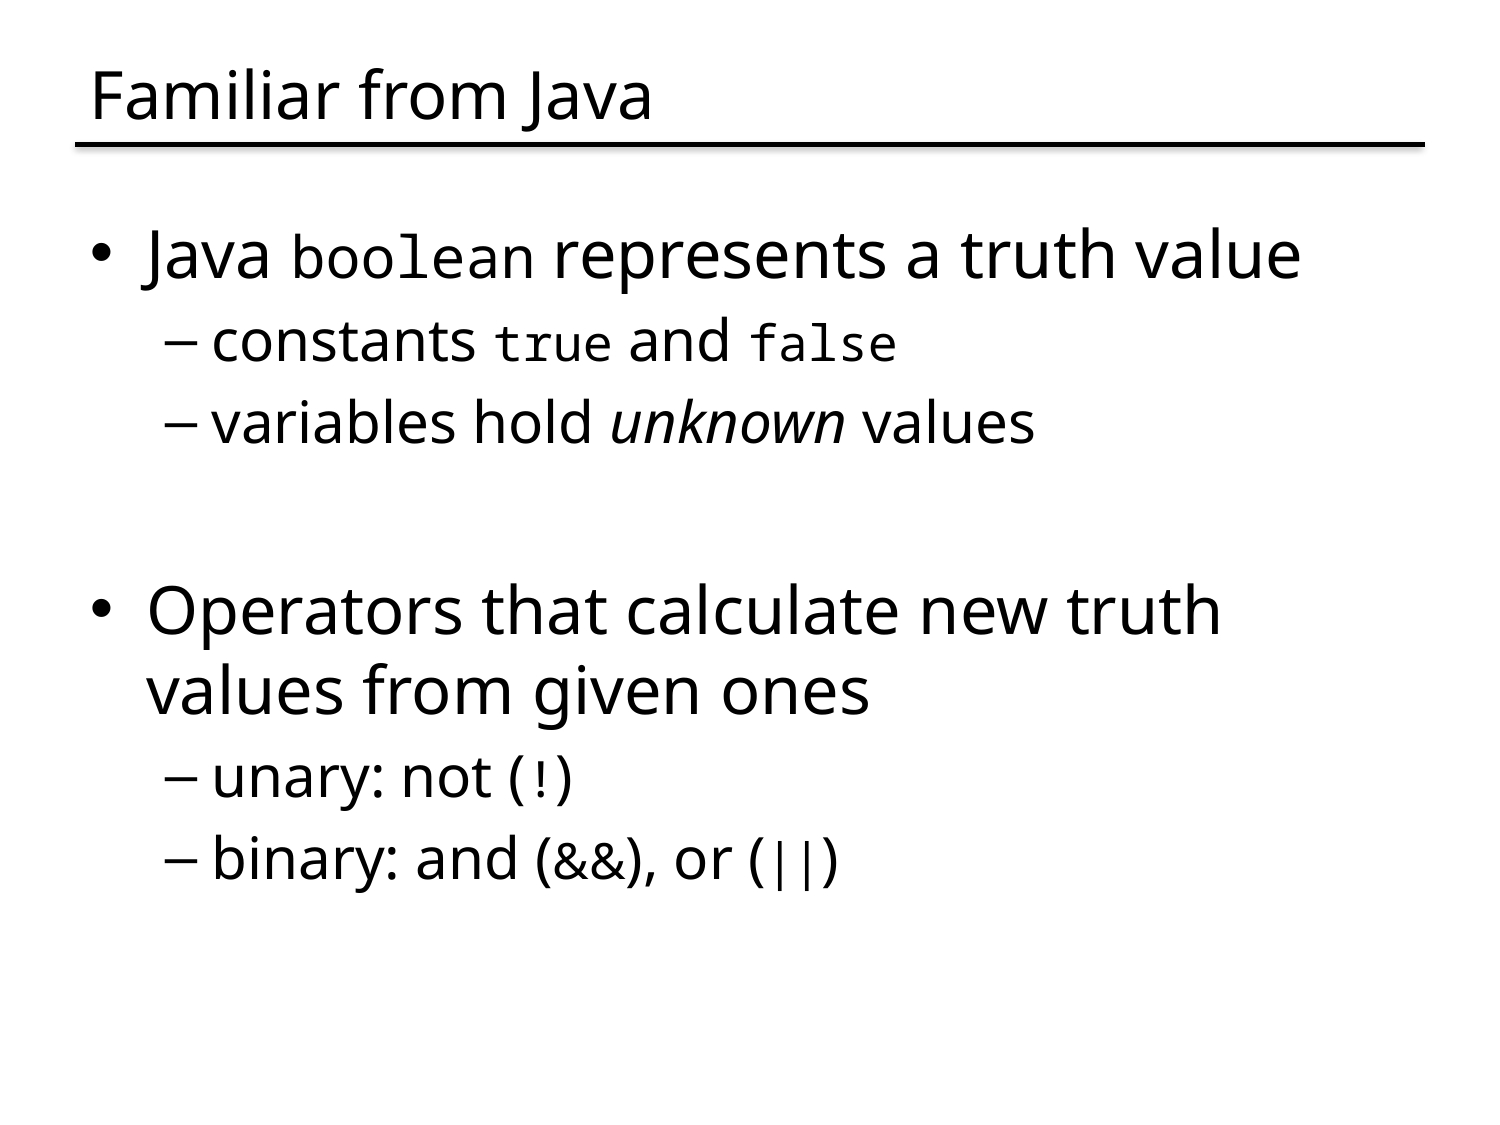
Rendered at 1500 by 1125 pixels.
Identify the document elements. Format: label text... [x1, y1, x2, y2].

title Familiar from Java [75, 45, 1425, 145]
list Java boolean represents a truth value constants true and false variables hold unknown values Operators that calculate new truth values from given ones unary: not (!) binary: and (&&), or (||) [75, 204, 1425, 1048]
